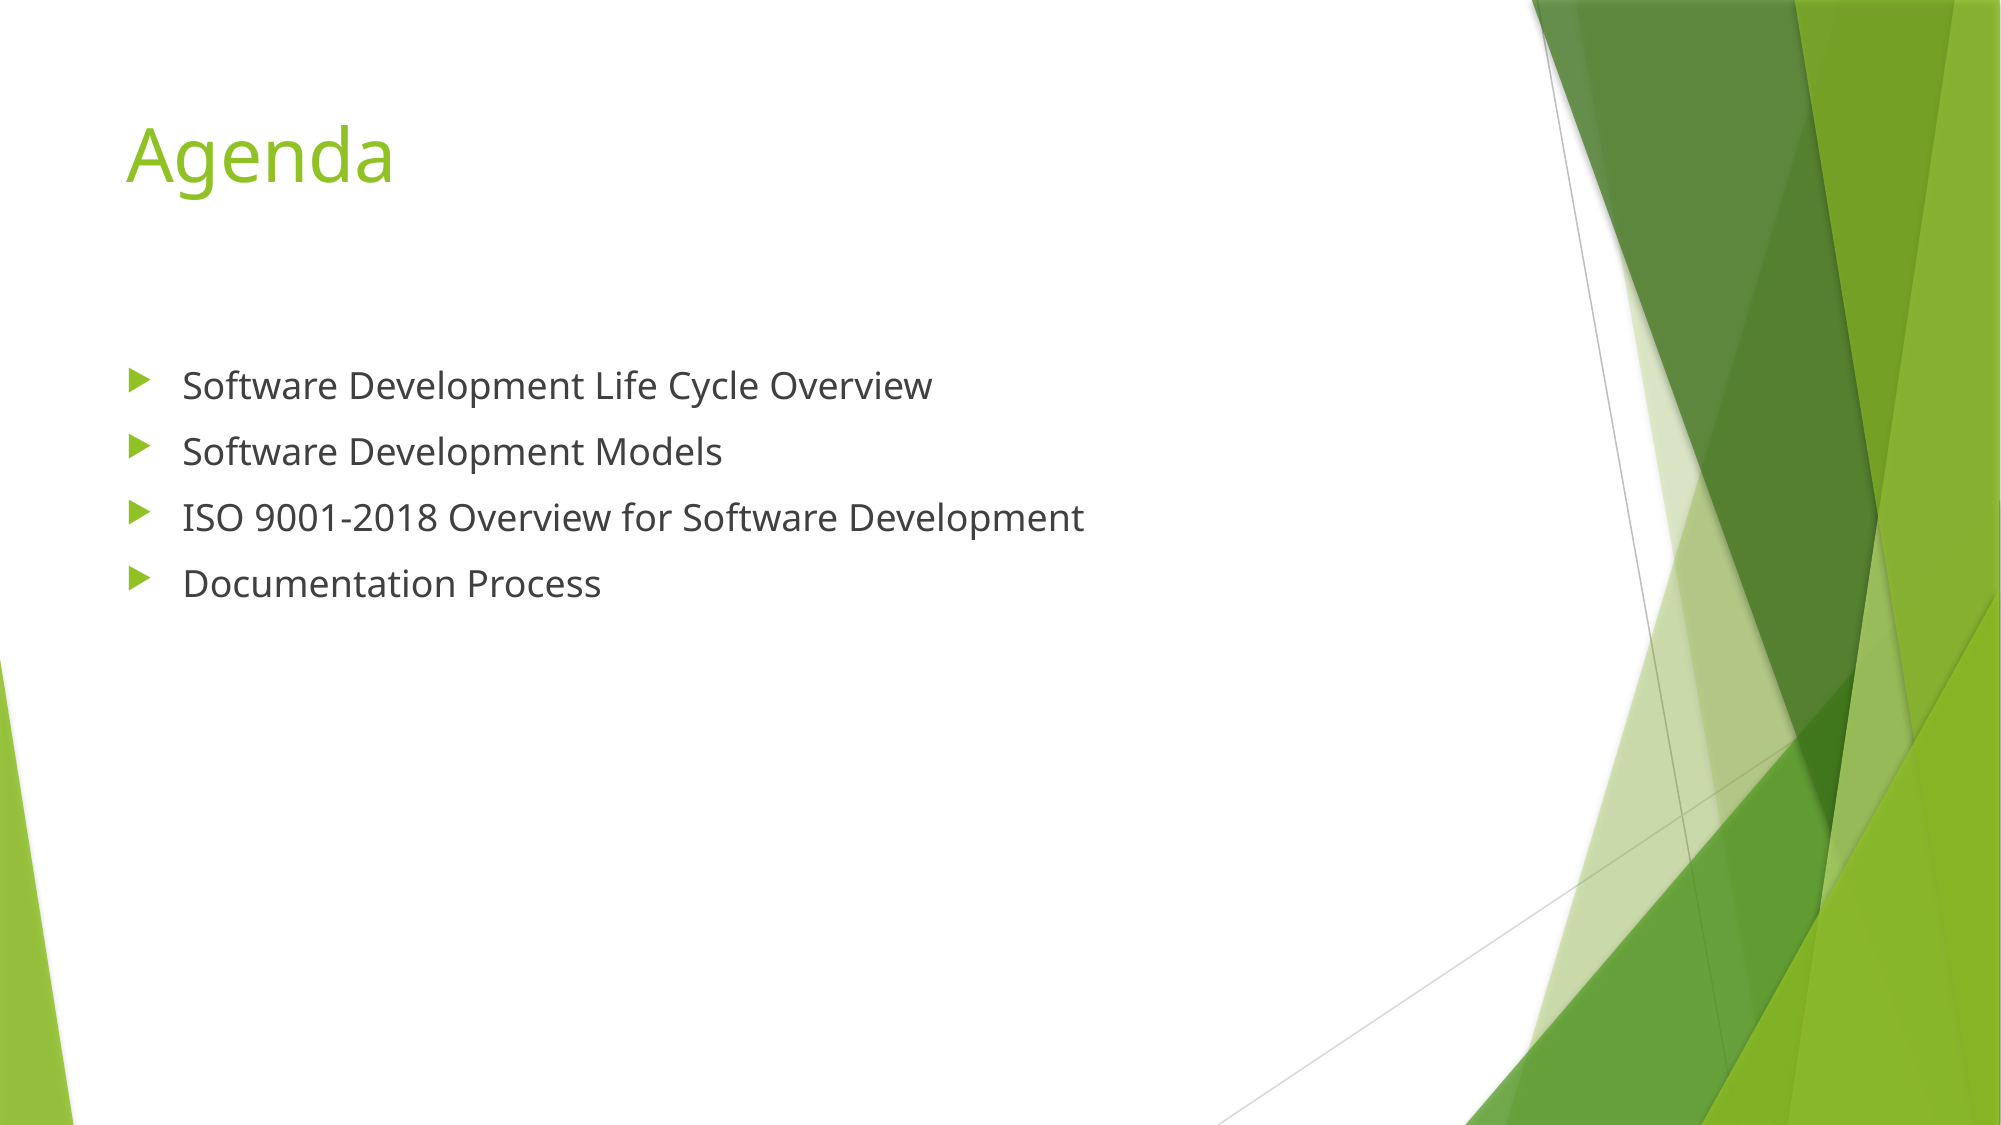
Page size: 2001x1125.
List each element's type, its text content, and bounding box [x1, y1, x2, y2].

title Agenda [111, 99, 1522, 317]
list Software Development Life Cycle Overview Software Development Models ISO 9001-2018 Overview for Software Development Documentation Process [111, 354, 1522, 992]
